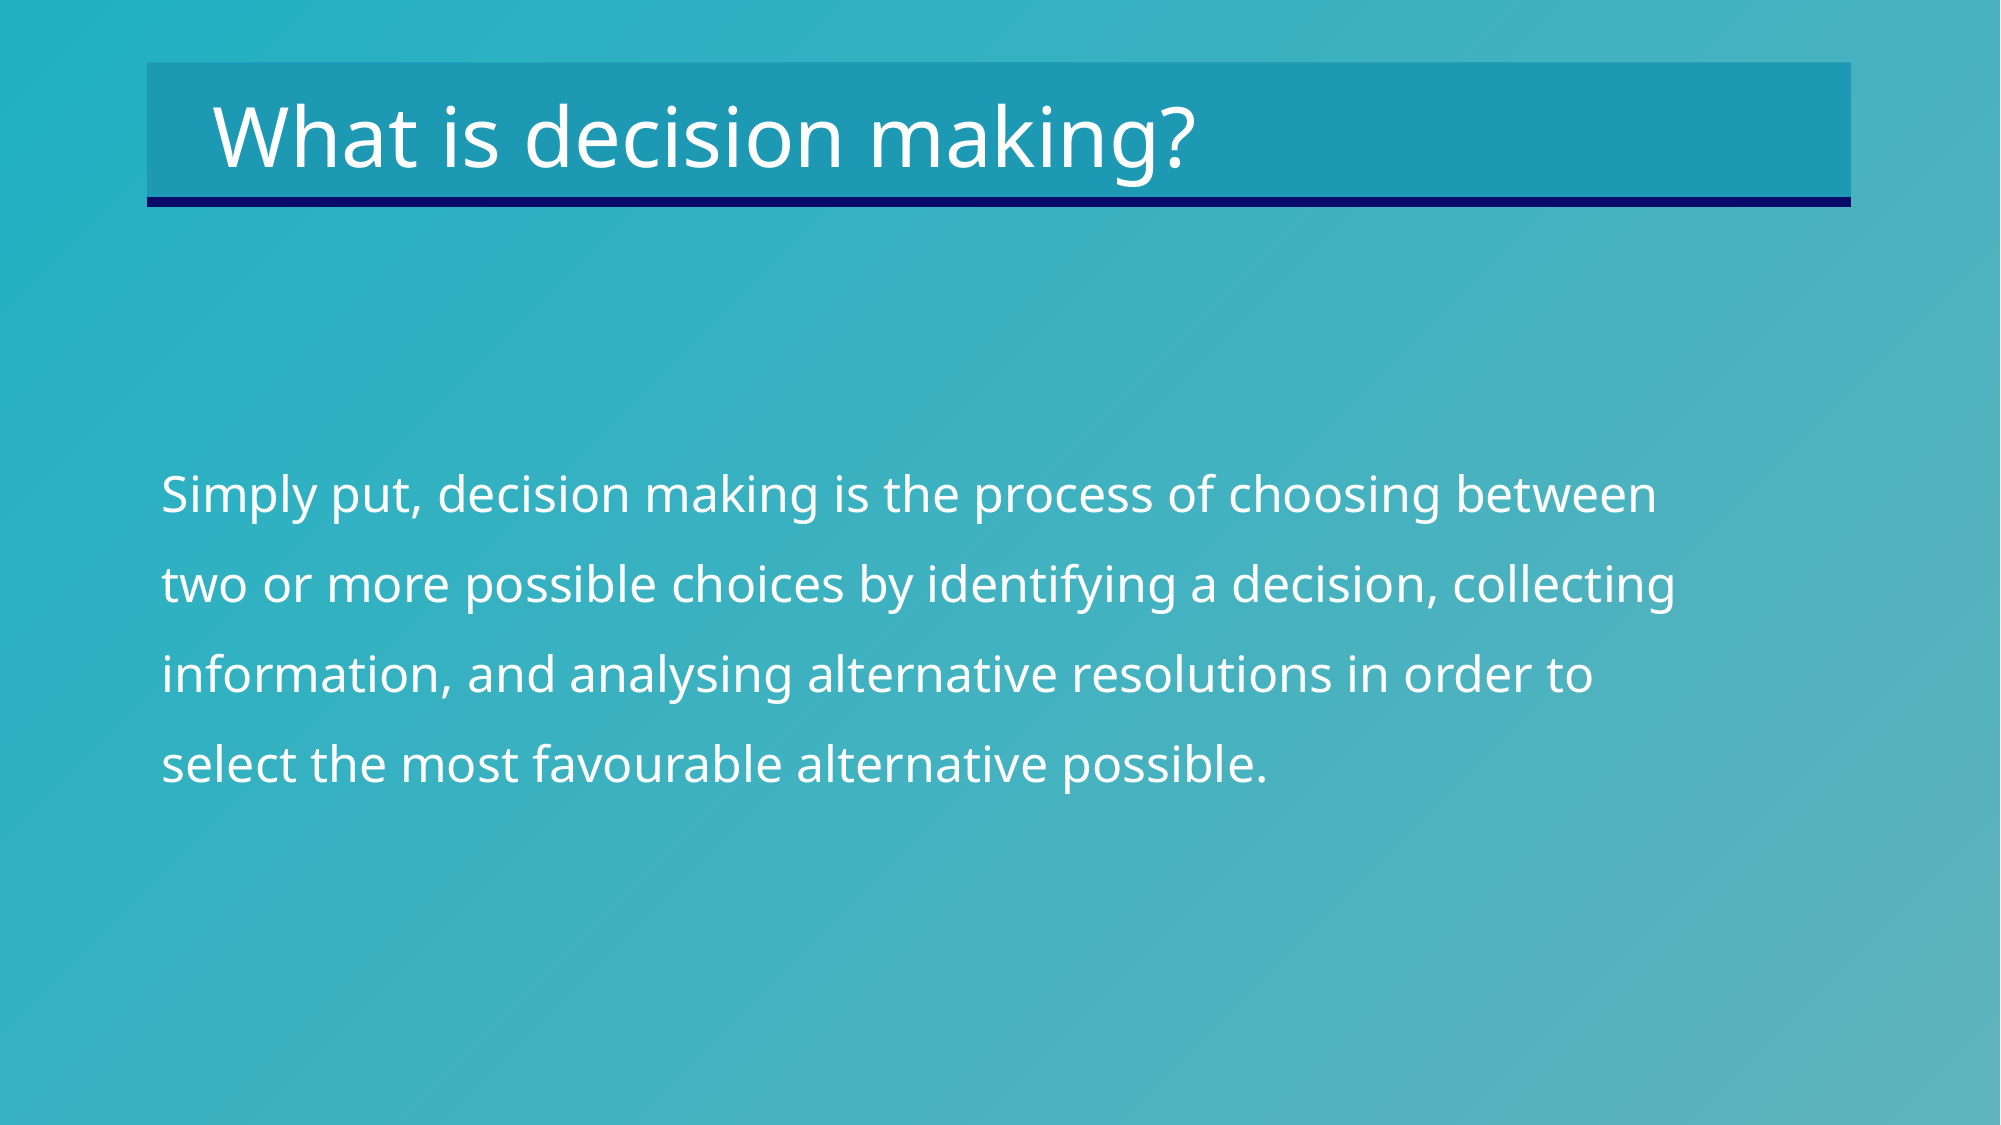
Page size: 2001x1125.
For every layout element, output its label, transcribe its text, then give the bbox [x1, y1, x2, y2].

text_box What is decision making? [197, 76, 1416, 192]
text_box Simply put, decision making is the process of choosing between two or more possible choices by identifying a decision, collecting information, and analysing alternative resolutions in order to select the most favourable alternative possible. [146, 424, 1701, 890]
text_box [146, 61, 1852, 203]
